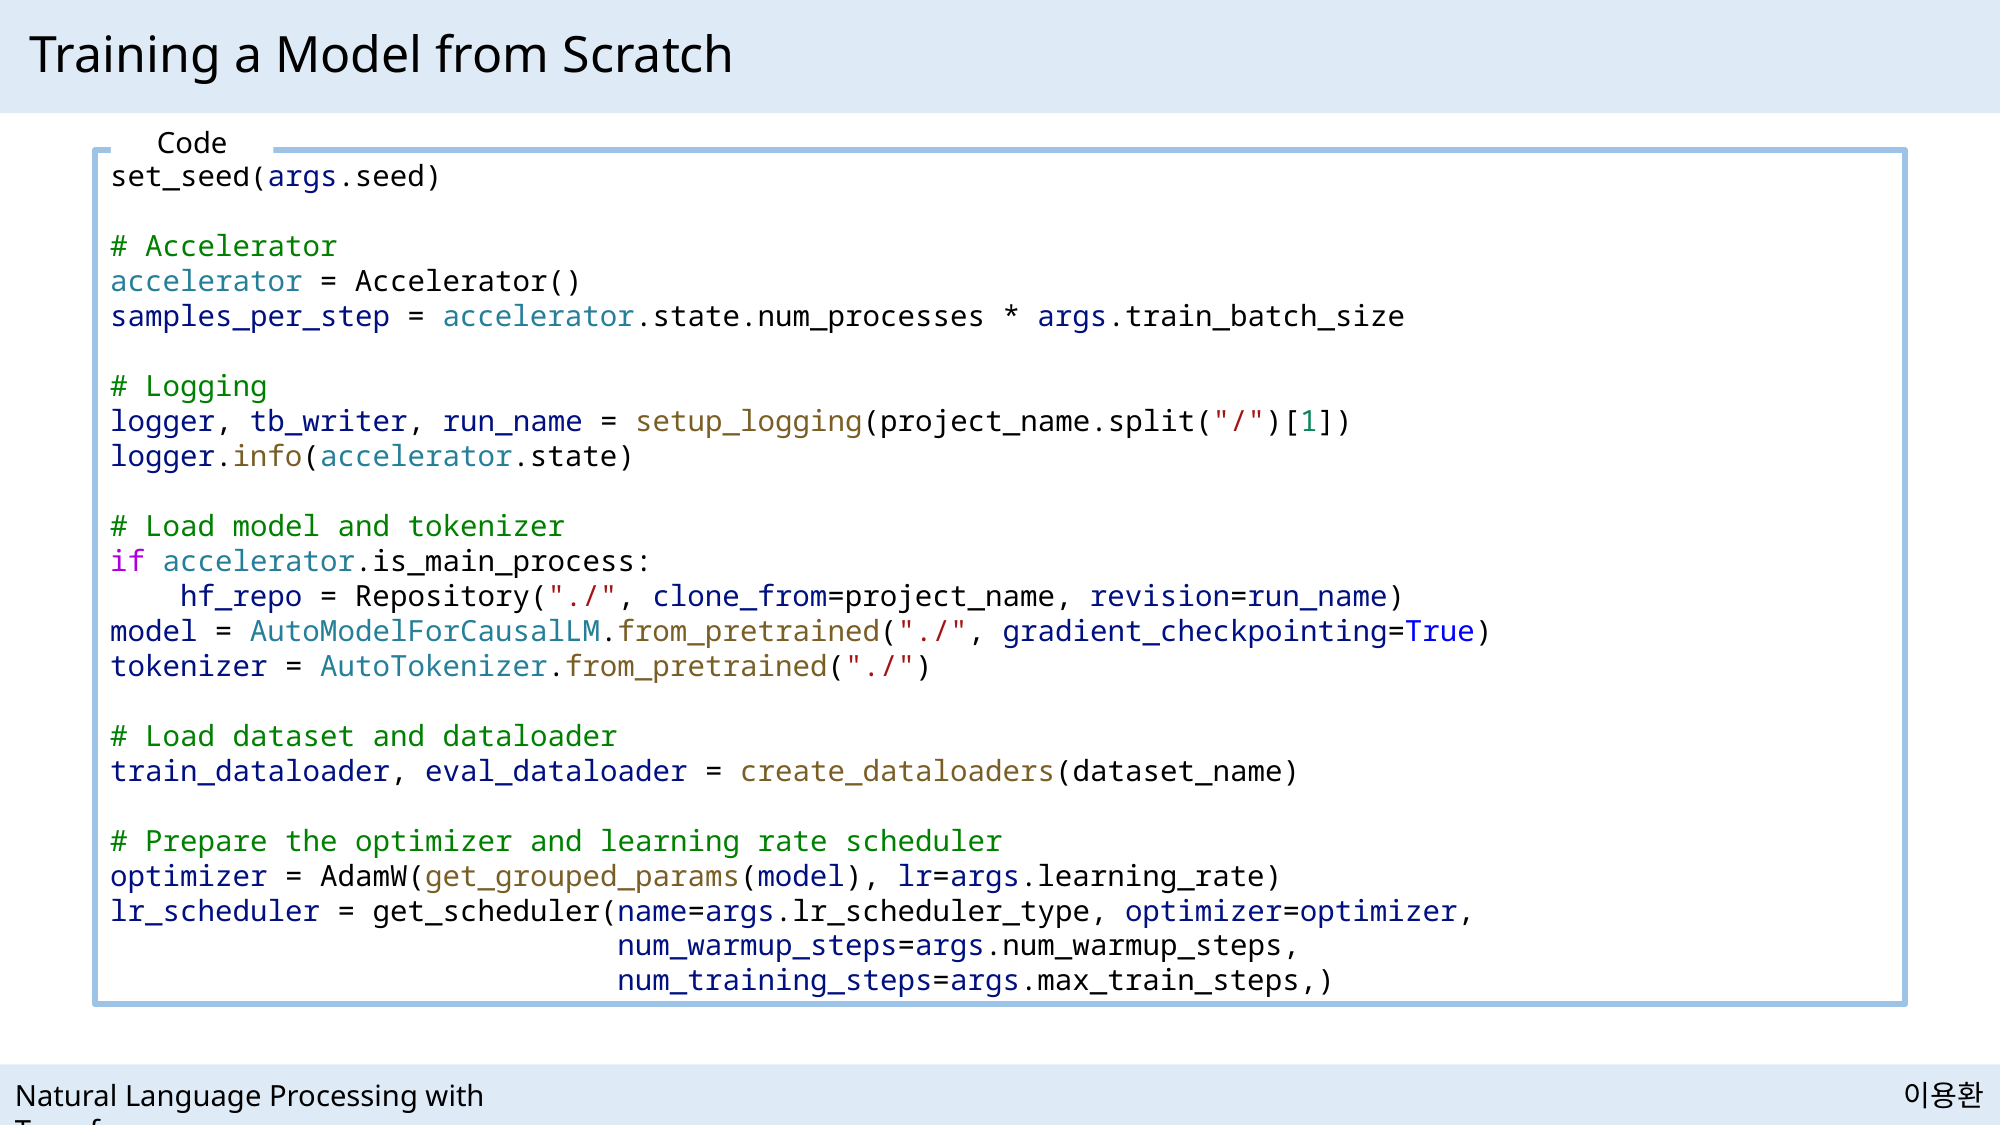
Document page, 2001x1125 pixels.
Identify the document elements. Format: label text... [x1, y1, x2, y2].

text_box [95, 117, 1905, 1014]
title Training a Model from Scratch [14, 15, 1986, 98]
